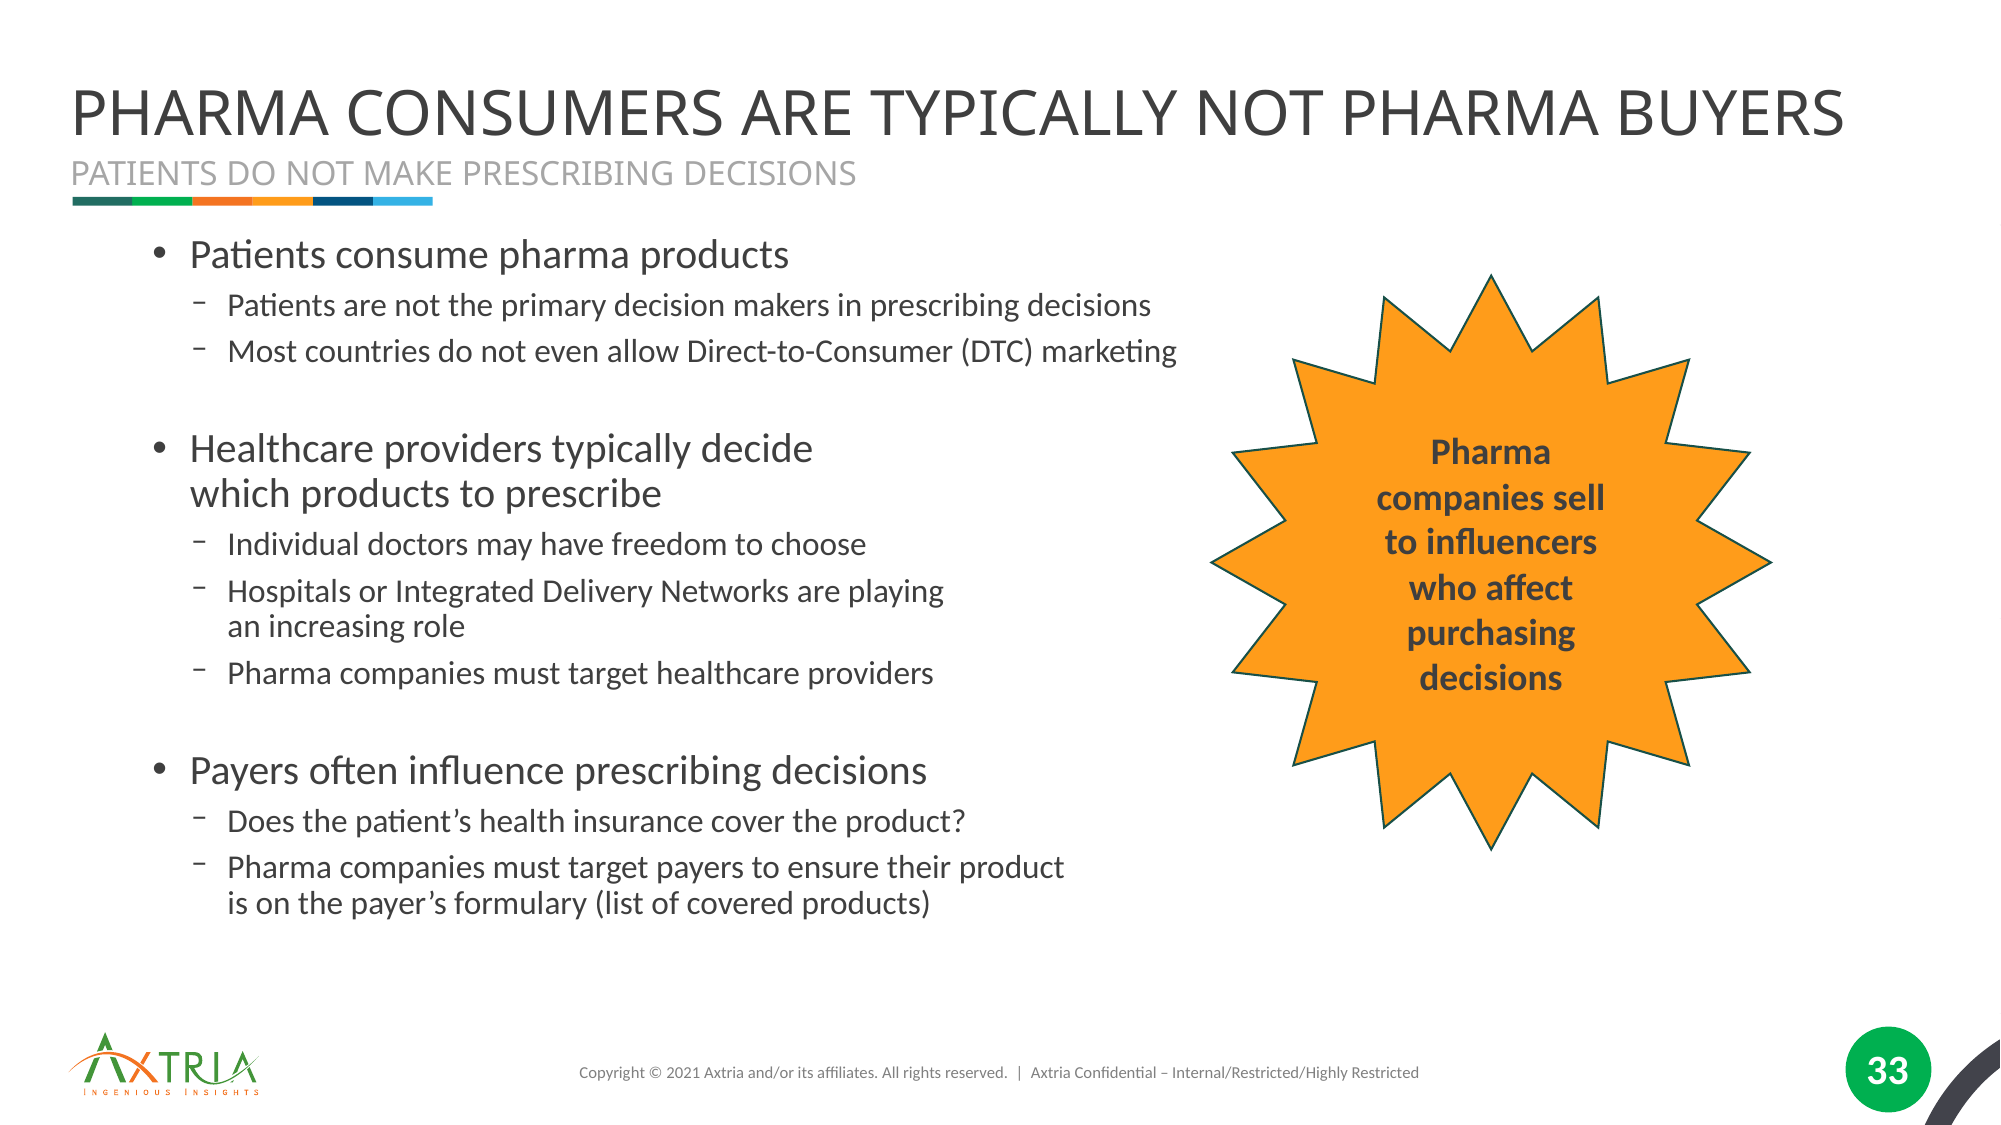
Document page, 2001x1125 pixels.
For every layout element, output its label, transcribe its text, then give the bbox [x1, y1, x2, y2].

text_box Pharma companies sell to influencers who affect purchasing decisions [1209, 273, 1774, 852]
subtitle Patients Do Not Make Prescribing Decisions [70, 151, 1903, 199]
list Patients consume pharma products Patients are not the primary decision makers in prescribing decisions Most countries do not even allow Direct-to-Consumer (DTC) marketing Healthcare providers typically decide which products to prescribe Individual doctors may have freedom to choose Hospitals or Integrated Delivery Networks are playing an increasing role Pharma companies must target healthcare providers Payers often influence prescribing decisions Does the patient’s health insurance cover the product? Pharma companies must target payers to ensure their product is on the payer’s formulary (list of covered products) [137, 224, 1863, 939]
title Pharma Consumers Are Typically Not Pharma Buyers [70, 27, 1900, 151]
